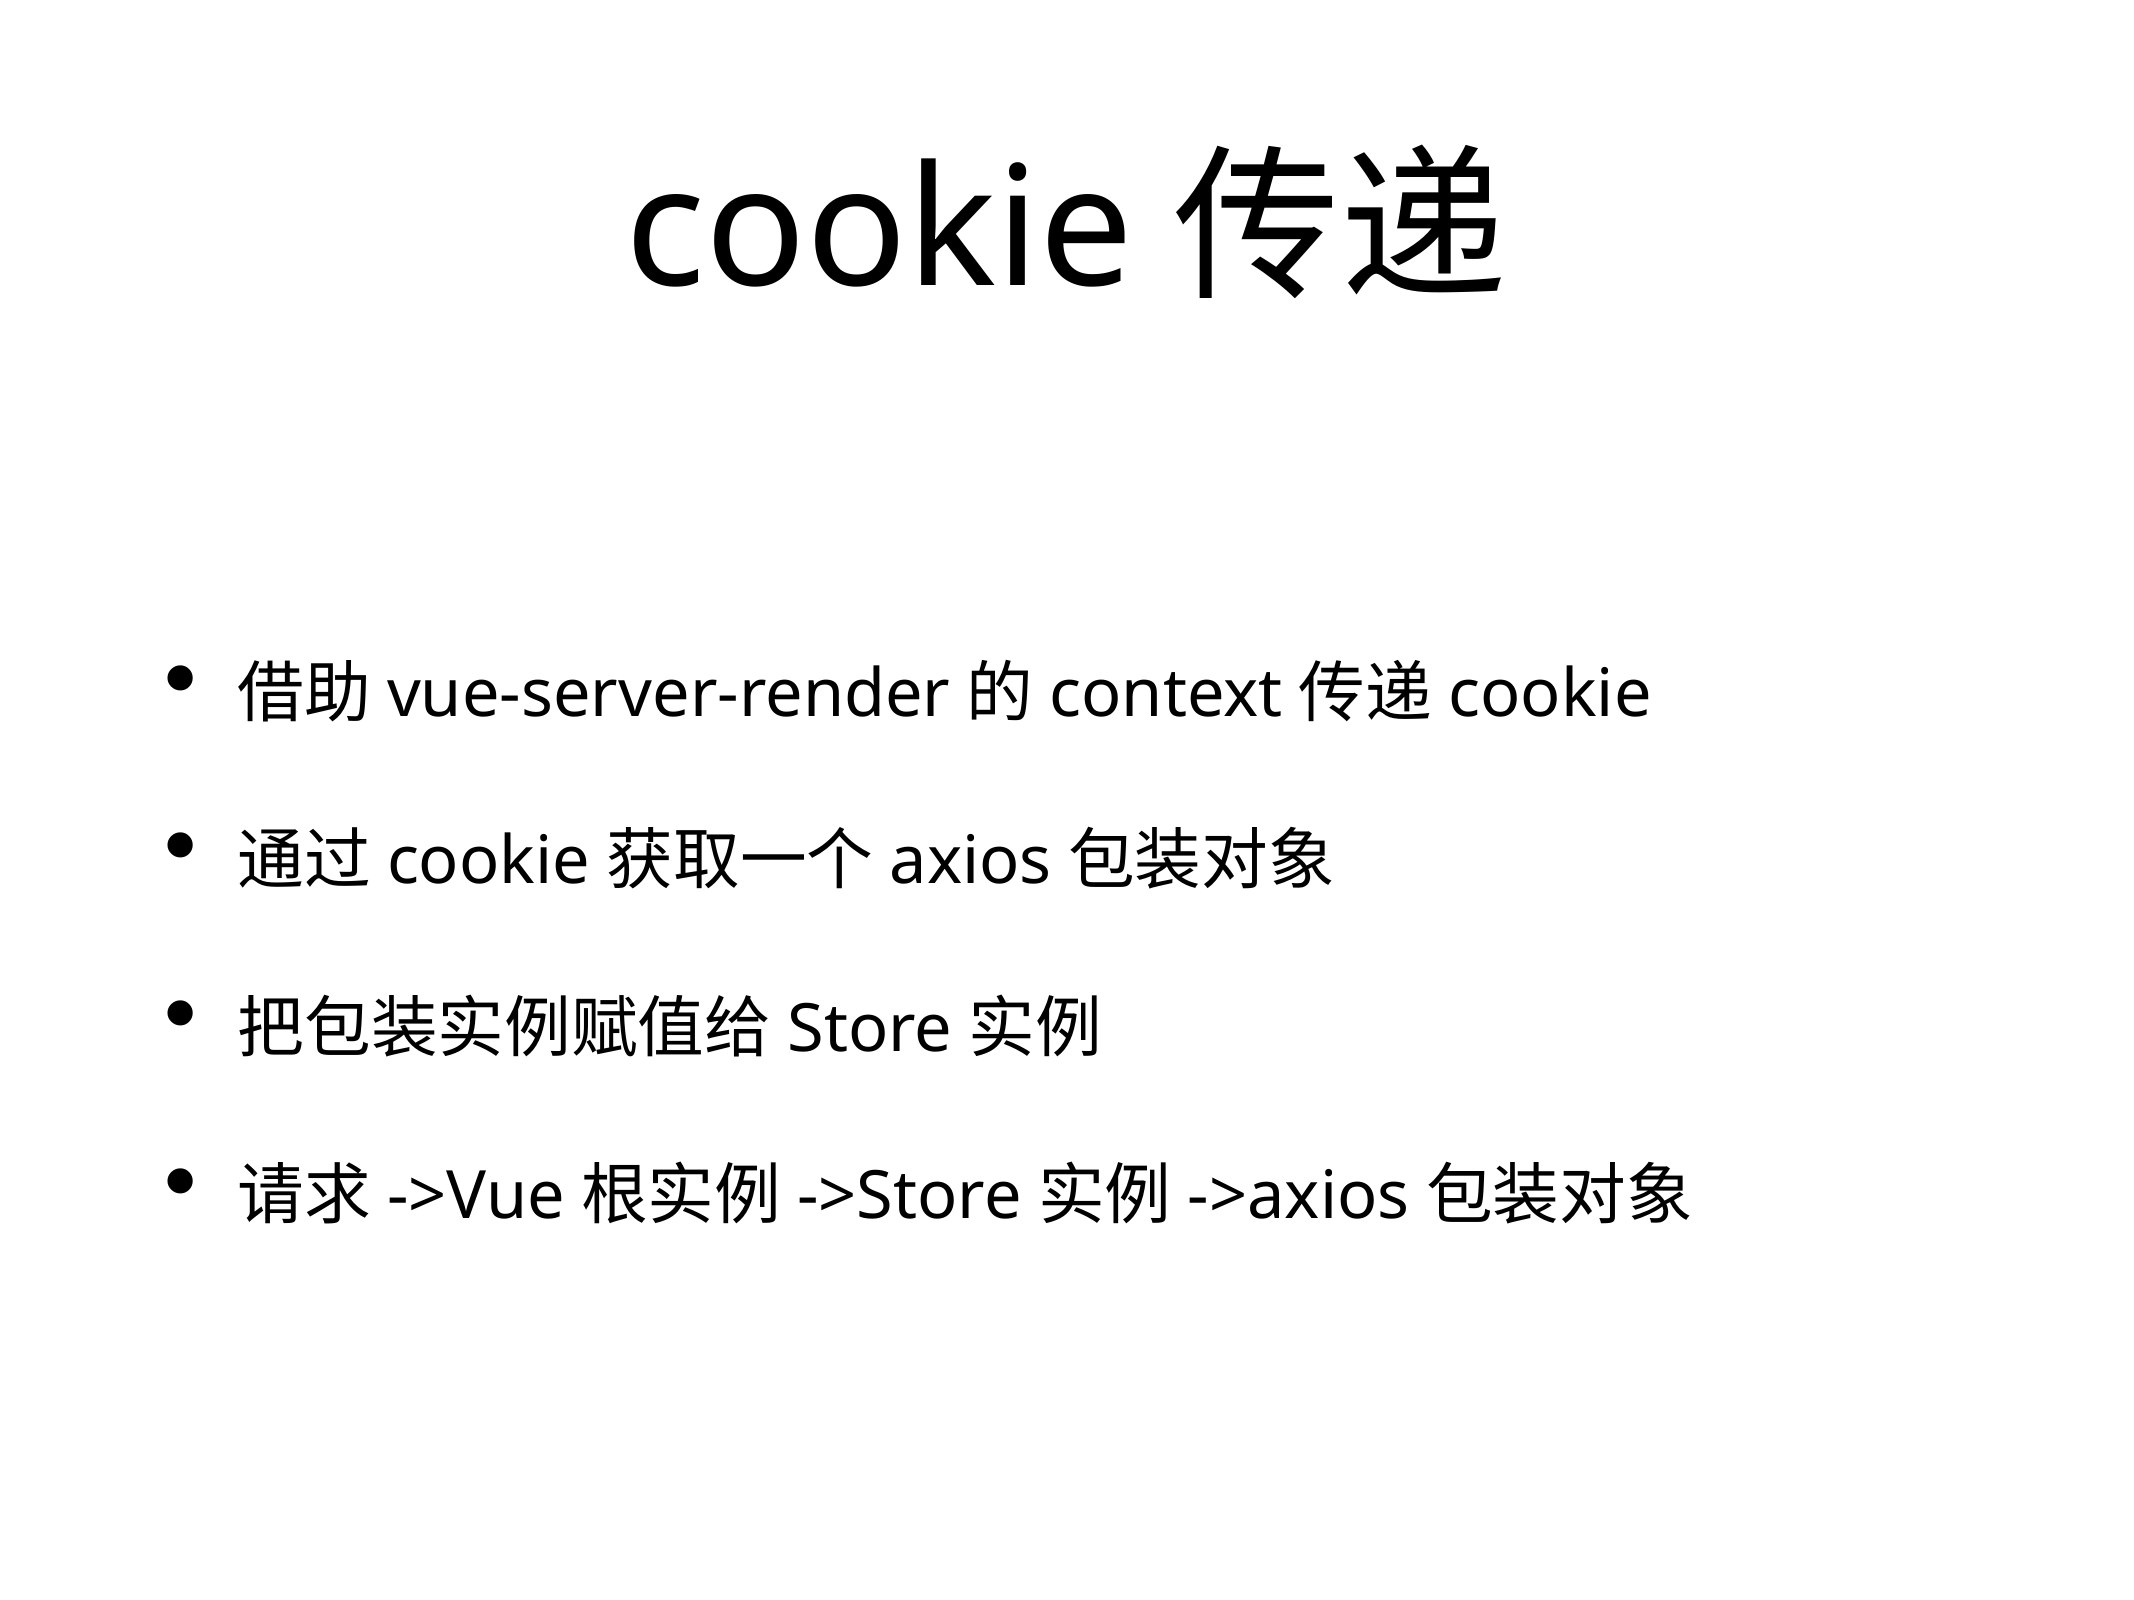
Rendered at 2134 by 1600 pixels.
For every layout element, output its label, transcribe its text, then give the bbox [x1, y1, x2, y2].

list 借助vue-server-render的context传递cookie 通过cookie获取一个axios包装对象 把包装实例赋值给Store实例 请求->Vue根实例->Store实例->axios包装对象 [155, 424, 1978, 1457]
title cookie传递 [155, 41, 1978, 397]
